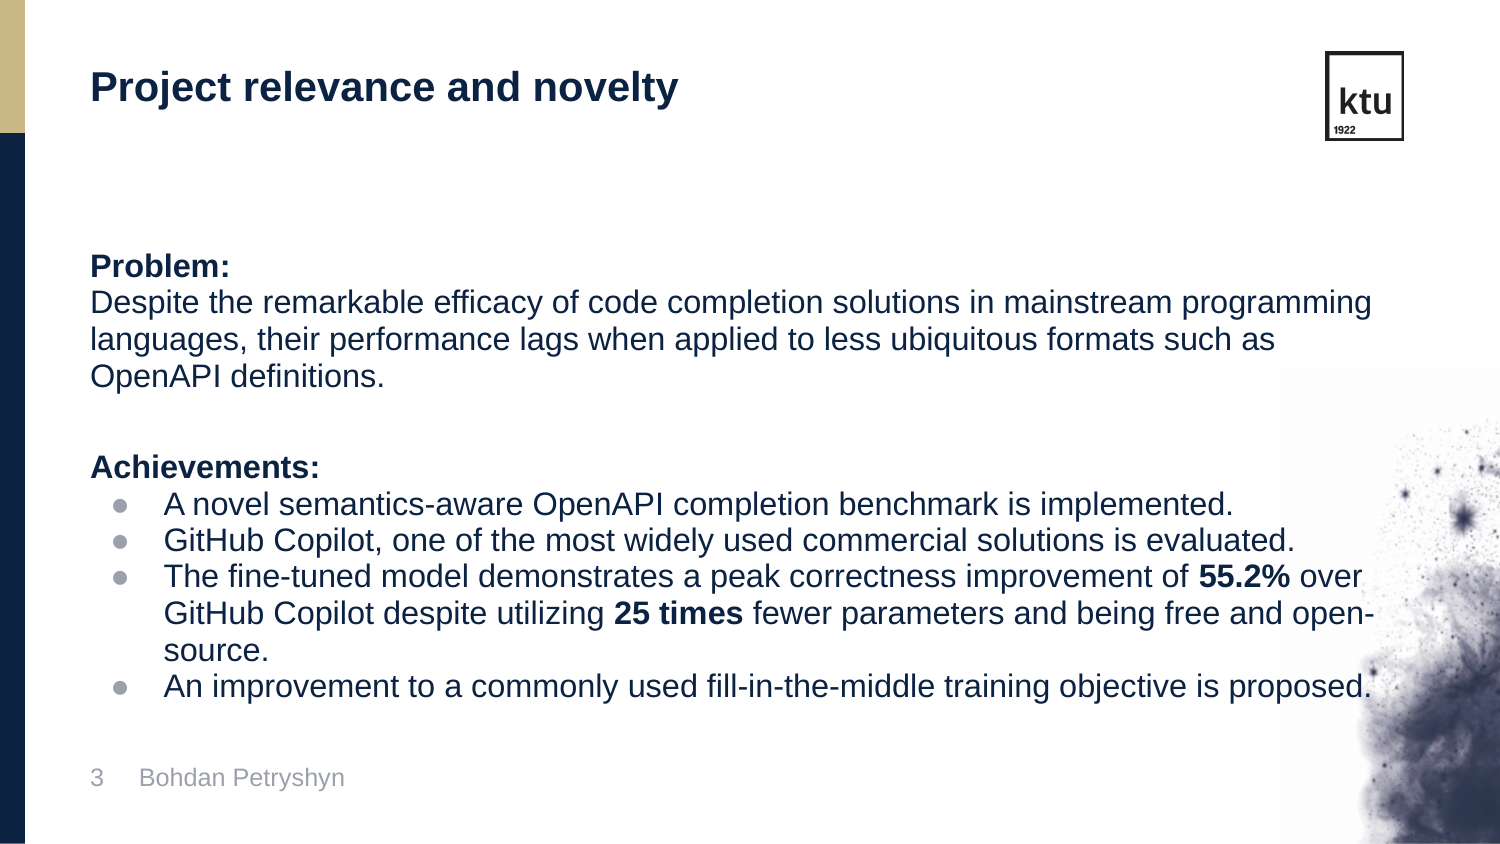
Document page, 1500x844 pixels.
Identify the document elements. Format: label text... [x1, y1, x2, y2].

list Problem: Despite the remarkable efficacy of code completion solutions in mainstream programming languages, their performance lags when applied to less ubiquitous formats such as OpenAPI definitions. Achievements: A novel semantics-aware OpenAPI completion benchmark is implemented. GitHub Copilot, one of the most widely used commercial solutions is evaluated. The fine-tuned model demonstrates a peak correctness improvement of 55.2% over GitHub Copilot despite utilizing 25 times fewer parameters and being free and open-source. An improvement to a commonly used fill-in-the-middle training objective is proposed. [75, 222, 1425, 742]
list Project relevance and novelty [75, 51, 936, 129]
picture [1325, 51, 1404, 141]
picture [1279, 369, 1500, 843]
list 3 Bohdan Petryshyn [75, 753, 1425, 799]
